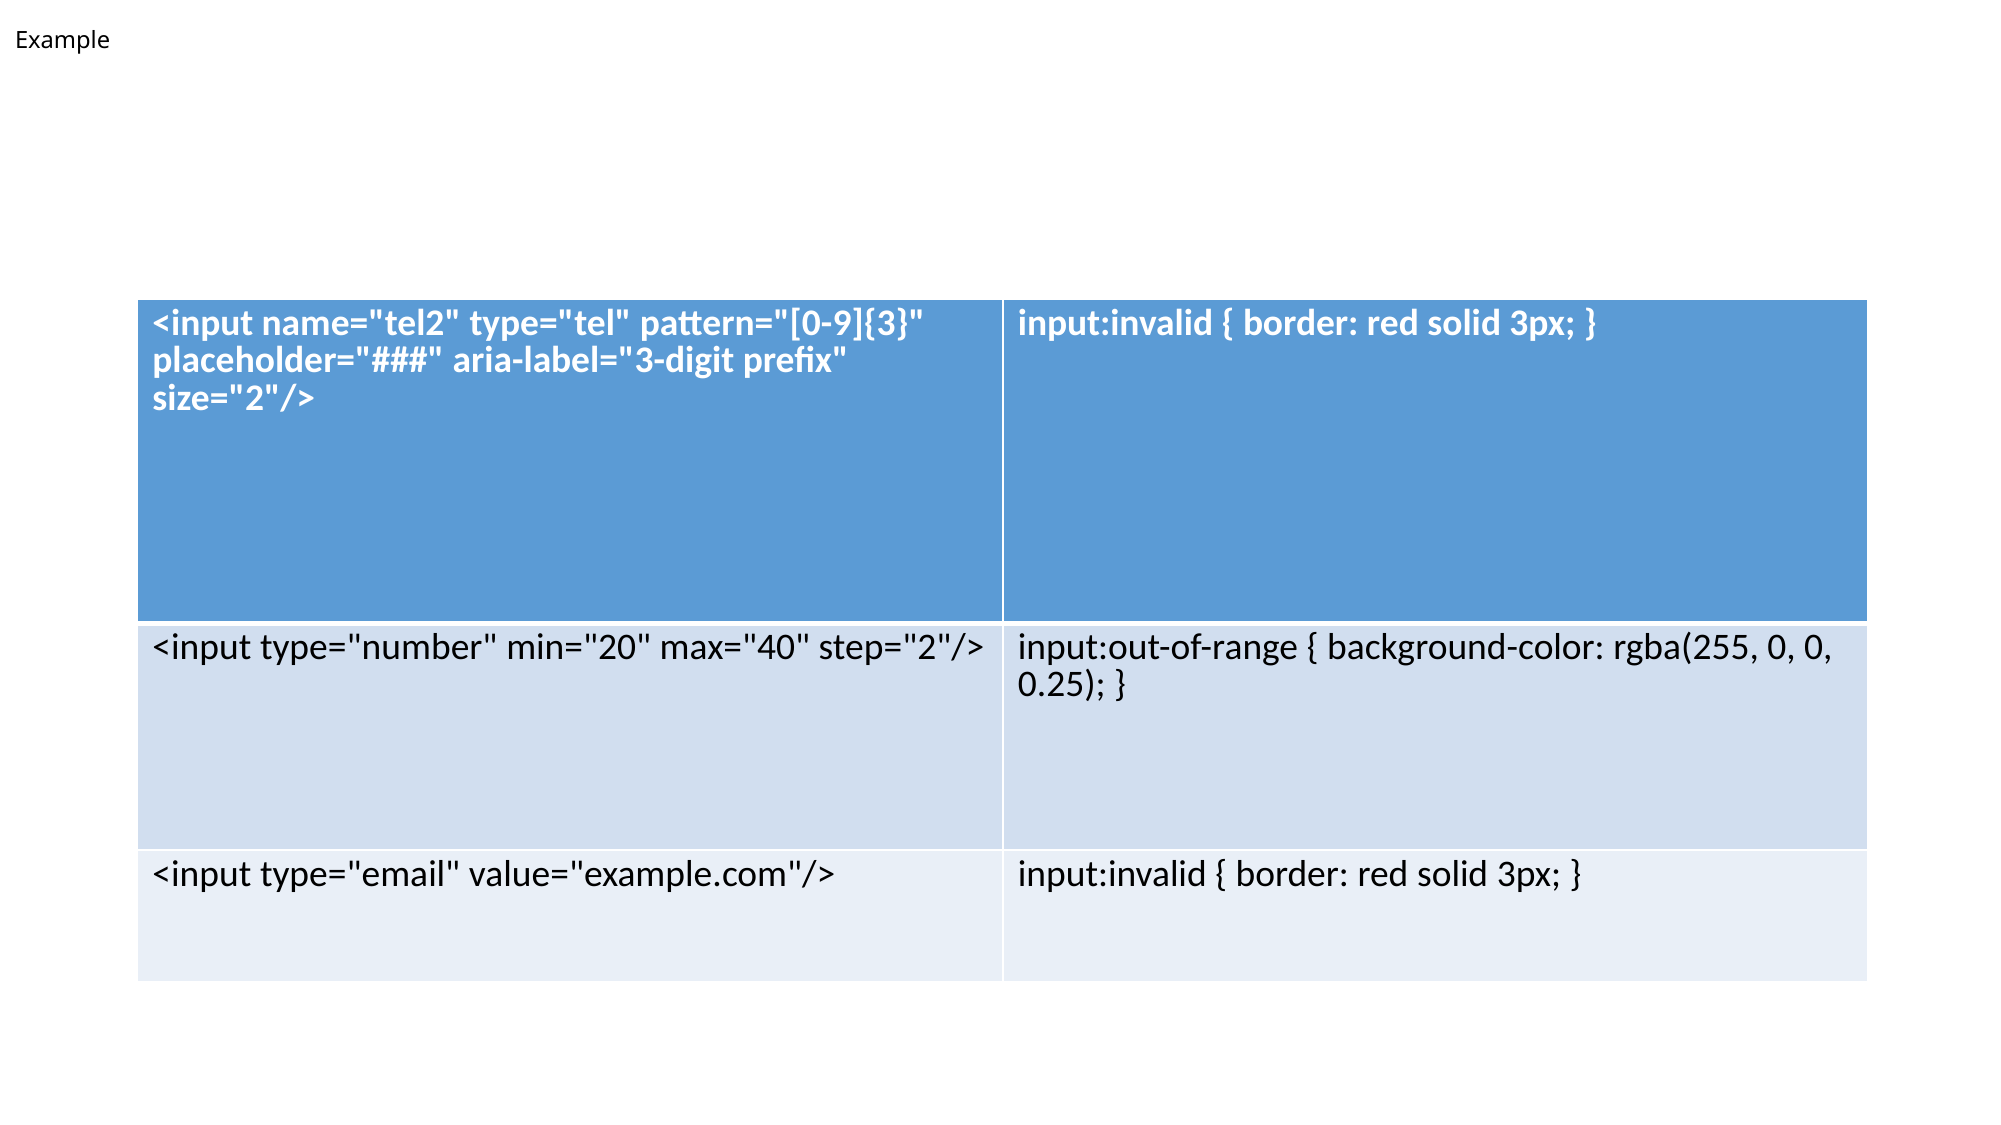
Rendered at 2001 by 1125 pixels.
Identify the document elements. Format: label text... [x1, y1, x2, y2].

table_cell input:out-of-range { background-color: rgba(255, 0, 0, 0.25); } [1004, 626, 1867, 849]
table_cell input:invalid { border: red solid 3px; } [1004, 851, 1867, 981]
table_header <input name="tel2" type="tel" pattern="[0-9]{3}" placeholder="###" aria-label="3-digit prefix" size="2"/> [138, 300, 1002, 621]
table_cell <input type="email" value="example.com"/> [138, 851, 1002, 981]
table_cell <input type="number" min="20" max="40" step="2"/> [138, 626, 1002, 849]
table_header input:invalid { border: red solid 3px; } [1004, 300, 1867, 621]
title Example [0, 20, 1725, 62]
